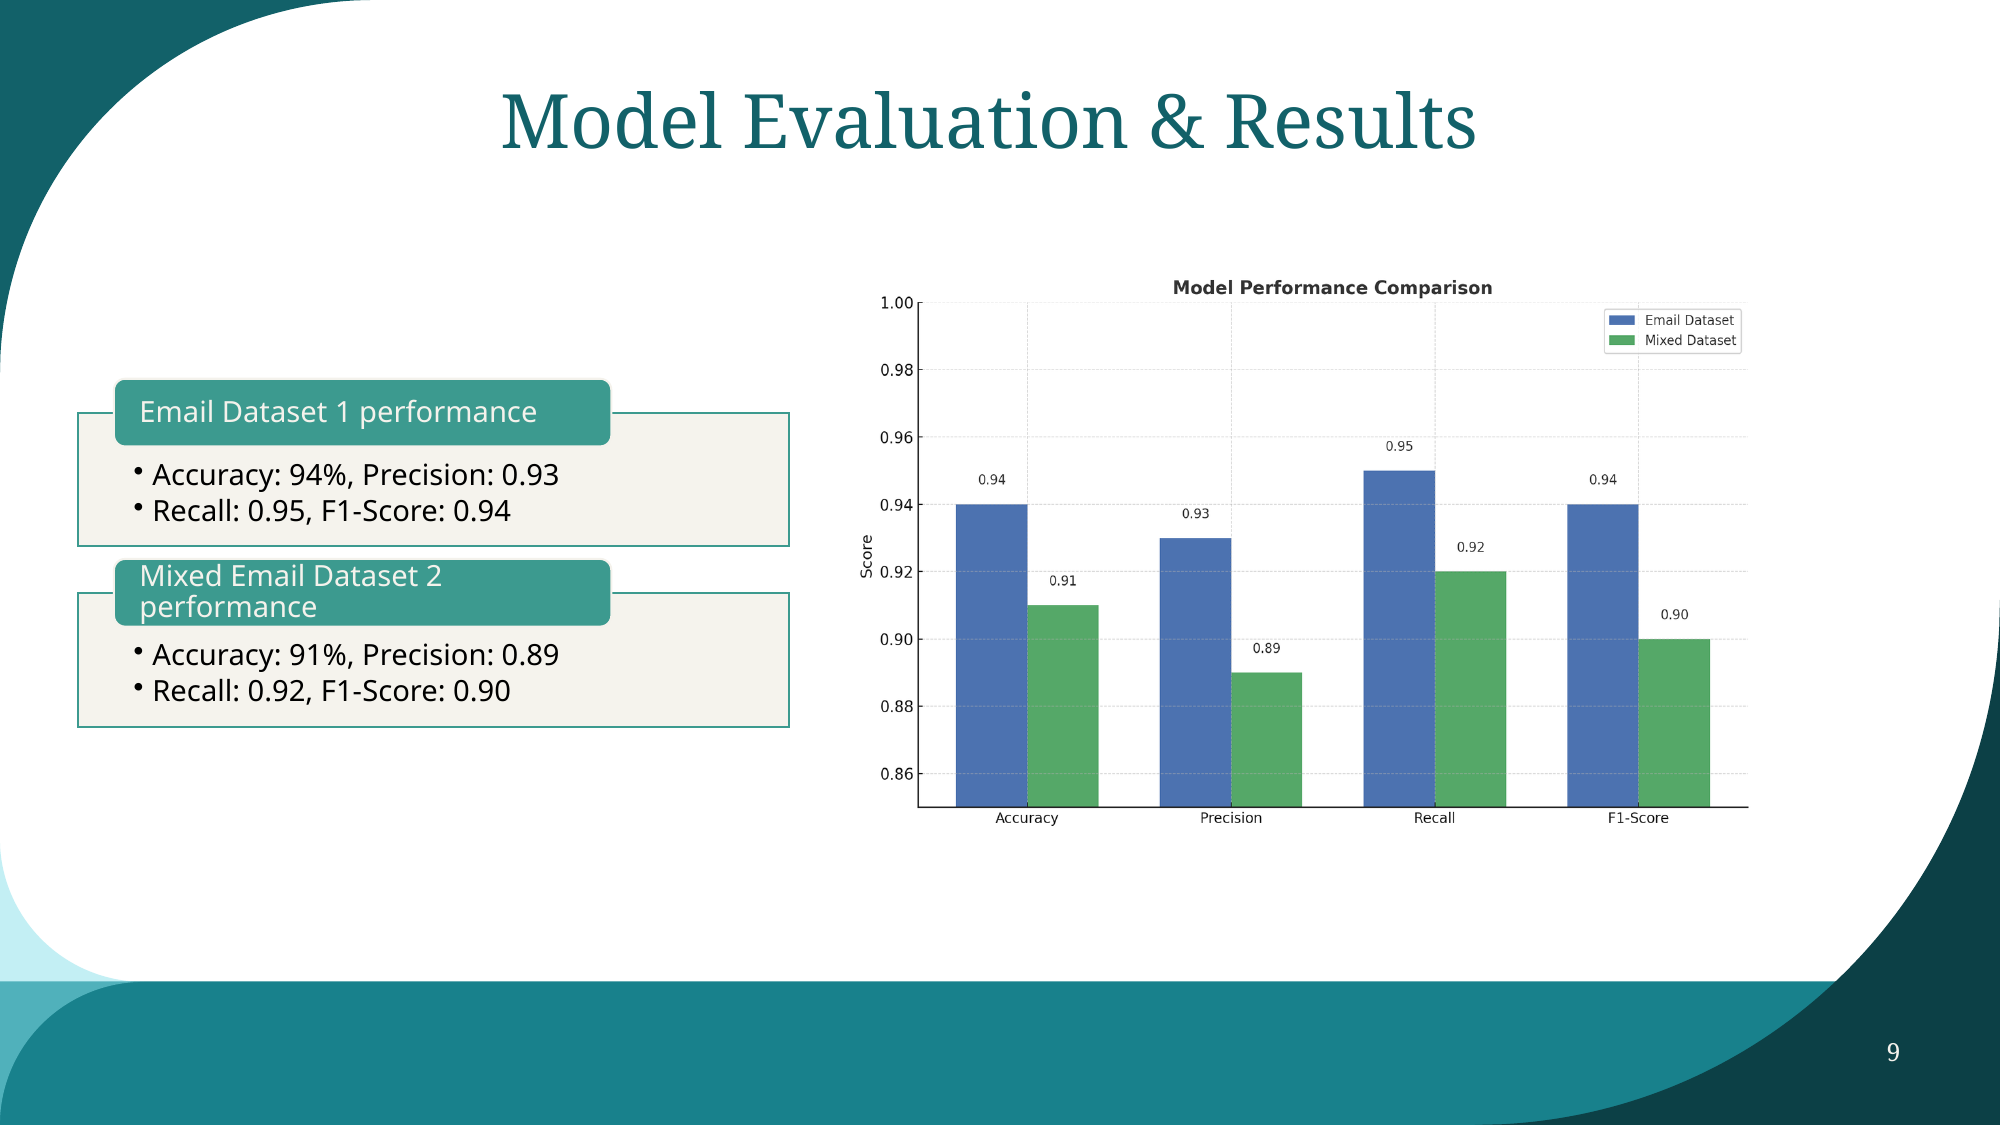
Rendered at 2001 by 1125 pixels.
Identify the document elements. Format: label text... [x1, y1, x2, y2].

title Model Evaluation & Results [485, 71, 1777, 177]
slide_number 9 [1787, 981, 2000, 1125]
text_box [78, 228, 790, 877]
text_box [850, 270, 1756, 835]
